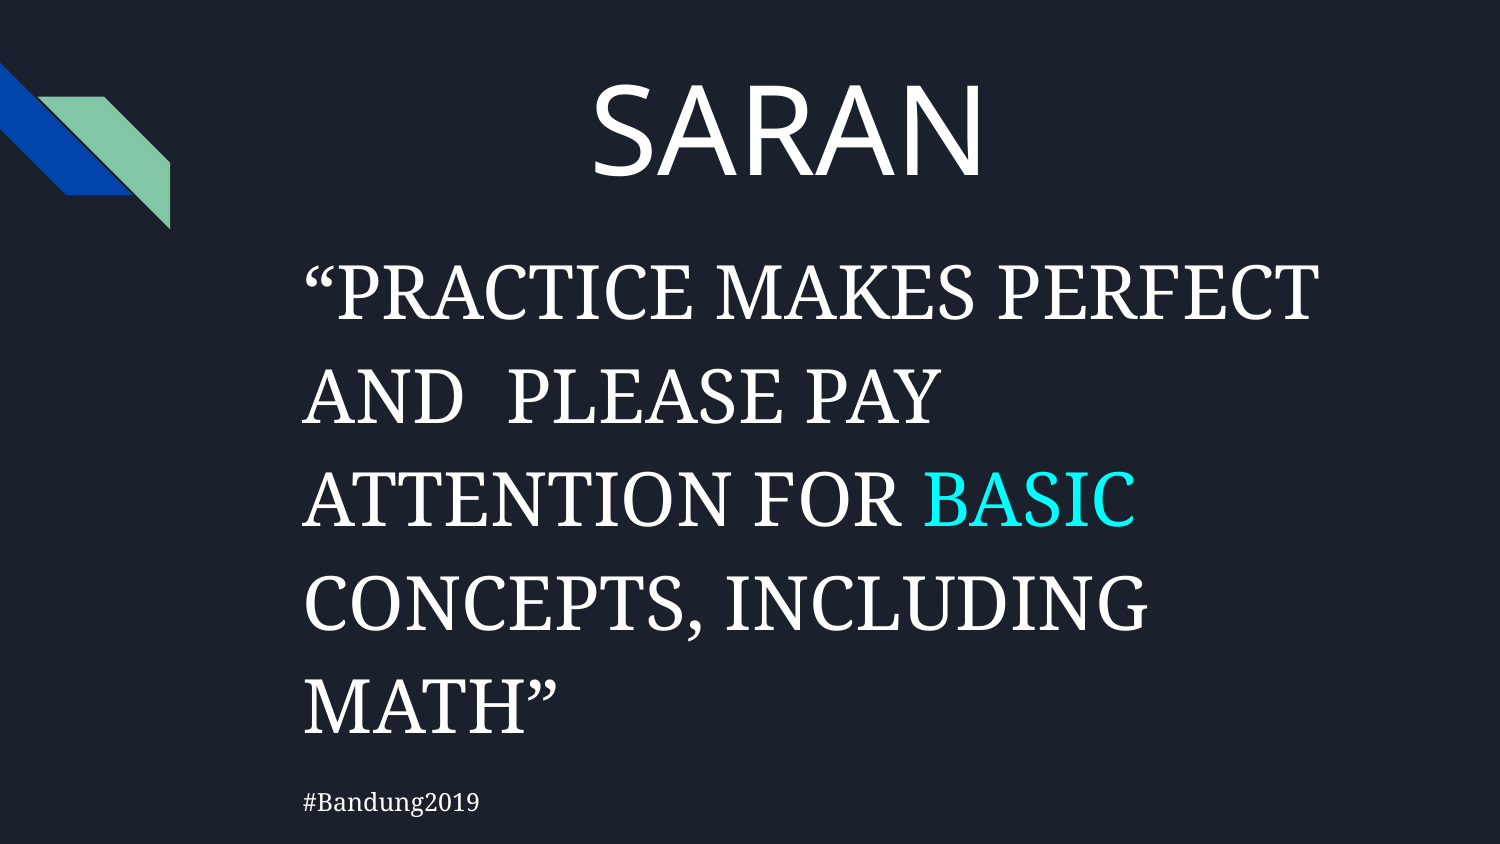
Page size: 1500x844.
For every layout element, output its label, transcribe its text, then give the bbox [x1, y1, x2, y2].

title SARAN [212, 35, 1368, 186]
list “PRACTICE MAKES PERFECT AND PLEASE PAY ATTENTION FOR BASIC CONCEPTS, INCLUDING MATH” #Bandung2019 [212, 216, 1368, 694]
